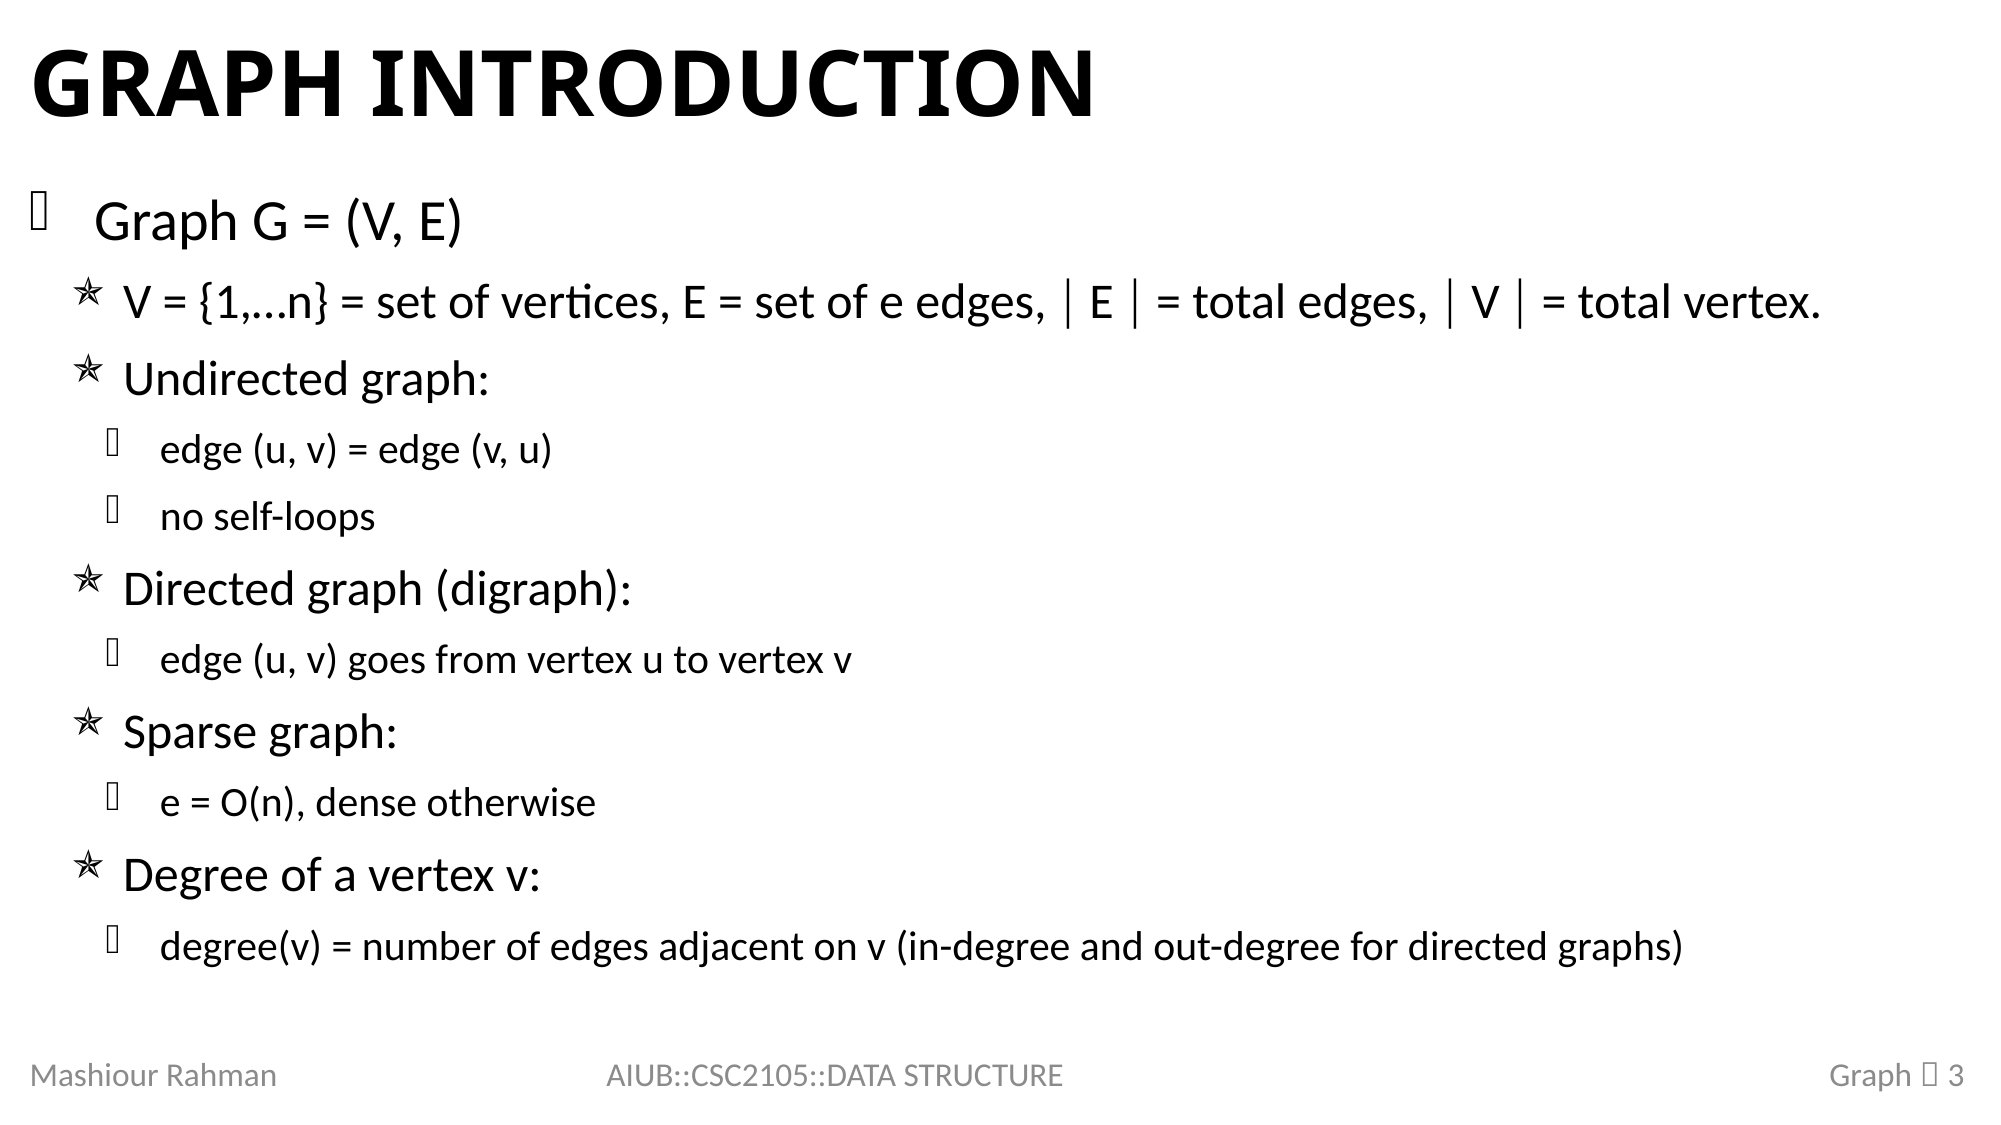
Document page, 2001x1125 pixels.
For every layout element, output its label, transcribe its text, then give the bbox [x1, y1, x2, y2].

title Graph Introduction [14, 16, 1980, 159]
list Graph G = (V, E) V = {1,…n} = set of vertices, E = set of e edges,  E  = total edges,  V  = total vertex. Undirected graph: edge (u, v) = edge (v, u) no self-loops Directed graph (digraph): edge (u, v) goes from vertex u to vertex v Sparse graph: e = O(n), dense otherwise Degree of a vertex v: degree(v) = number of edges adjacent on v (in-degree and out-degree for directed graphs) [14, 174, 1980, 1023]
slide_number Mashiour Rahman [14, 1042, 377, 1103]
footer AIUB::CSC2105::DATA STRUCTURE [583, 1042, 1088, 1103]
slide_number Graph  3 [1156, 1042, 1980, 1103]
